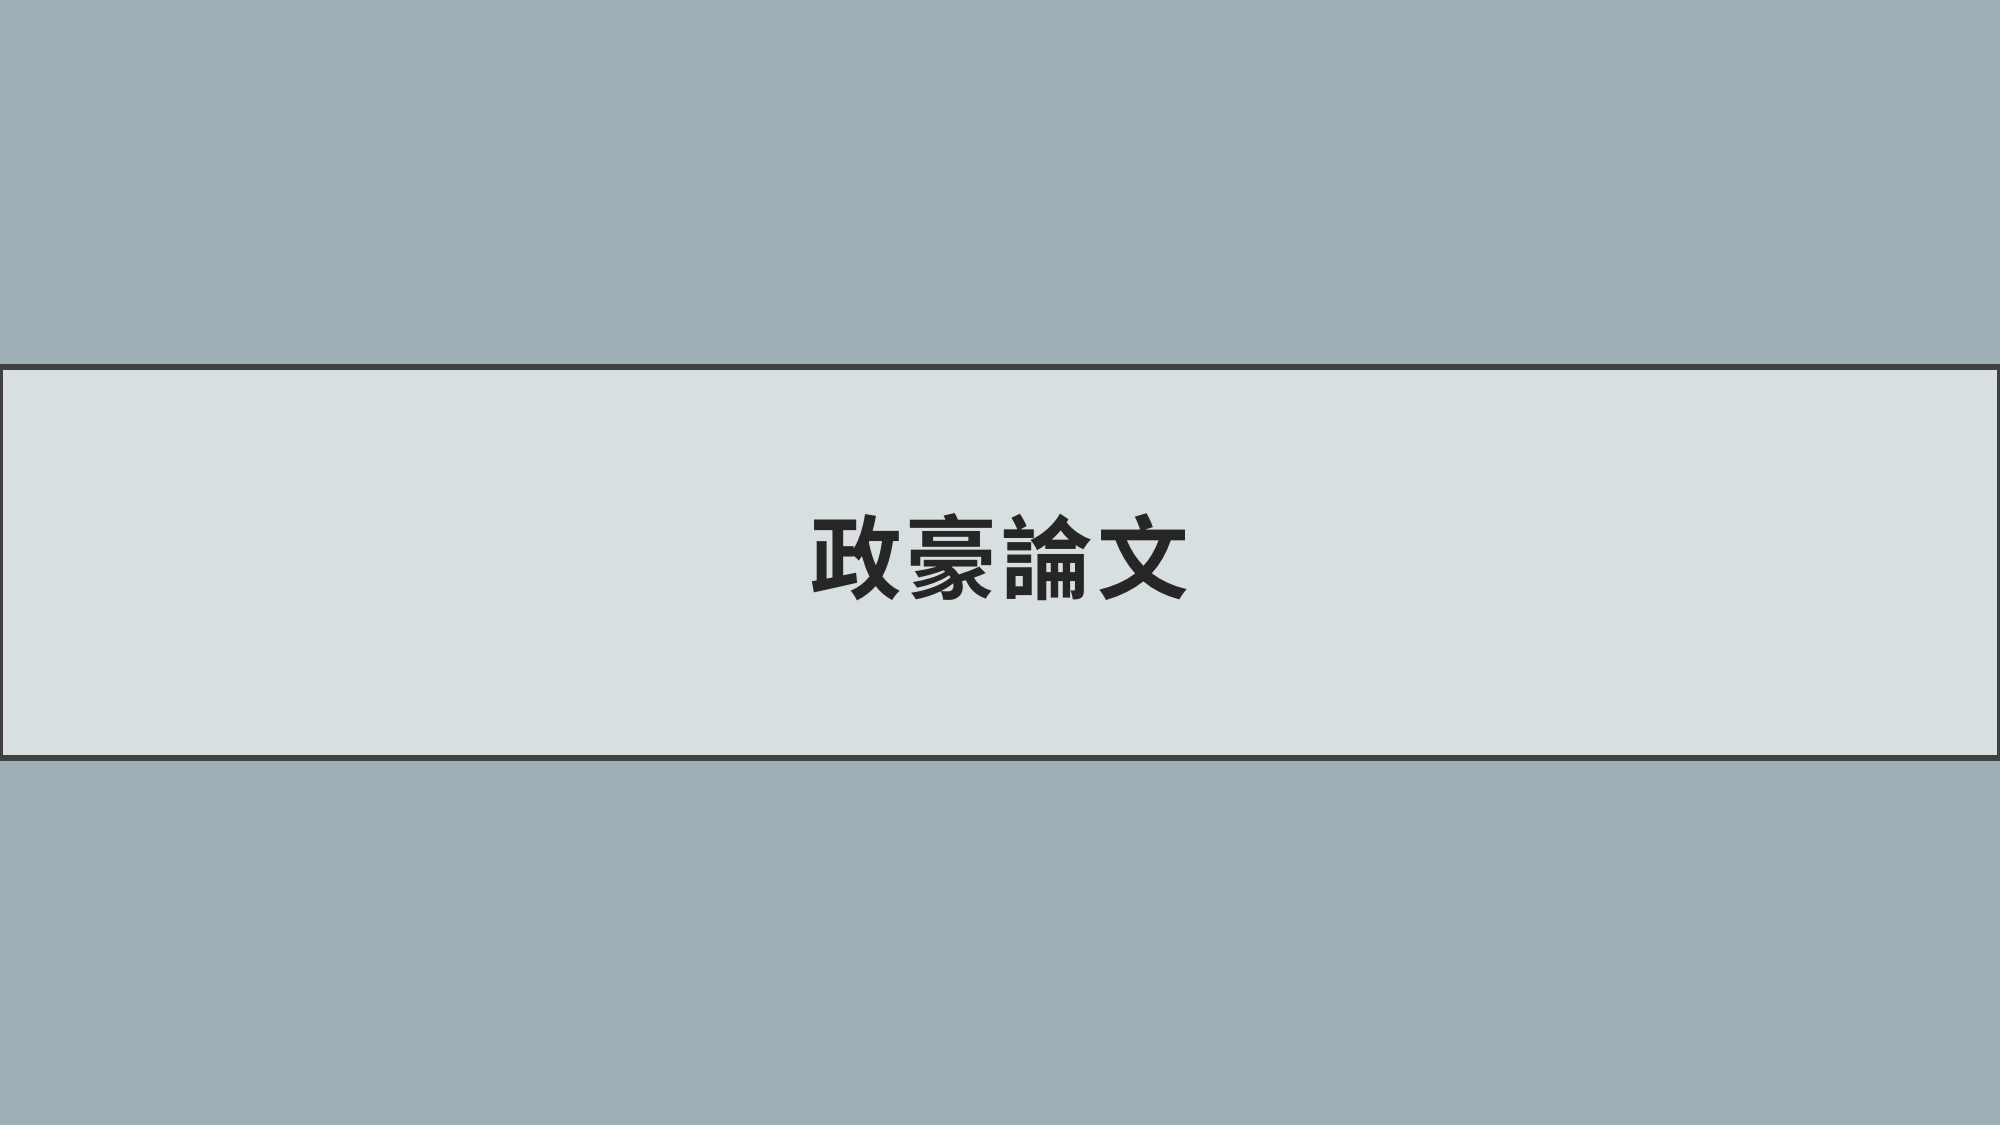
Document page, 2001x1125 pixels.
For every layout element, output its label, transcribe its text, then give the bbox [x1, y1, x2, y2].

title 政豪論文 [0, 364, 2000, 761]
